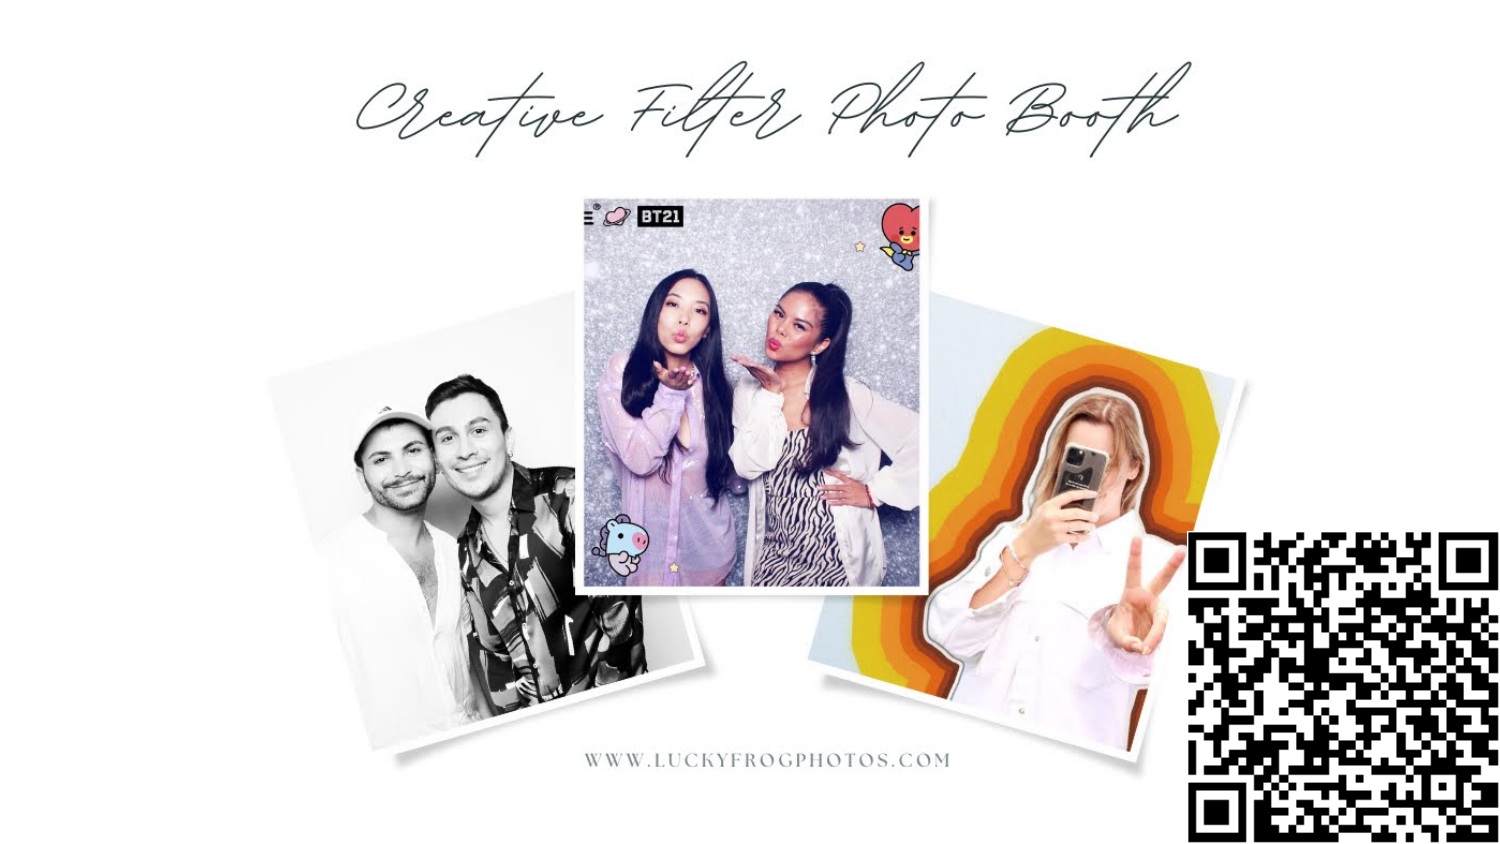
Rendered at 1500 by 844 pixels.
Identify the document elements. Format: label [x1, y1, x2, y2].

picture [246, 0, 1500, 844]
